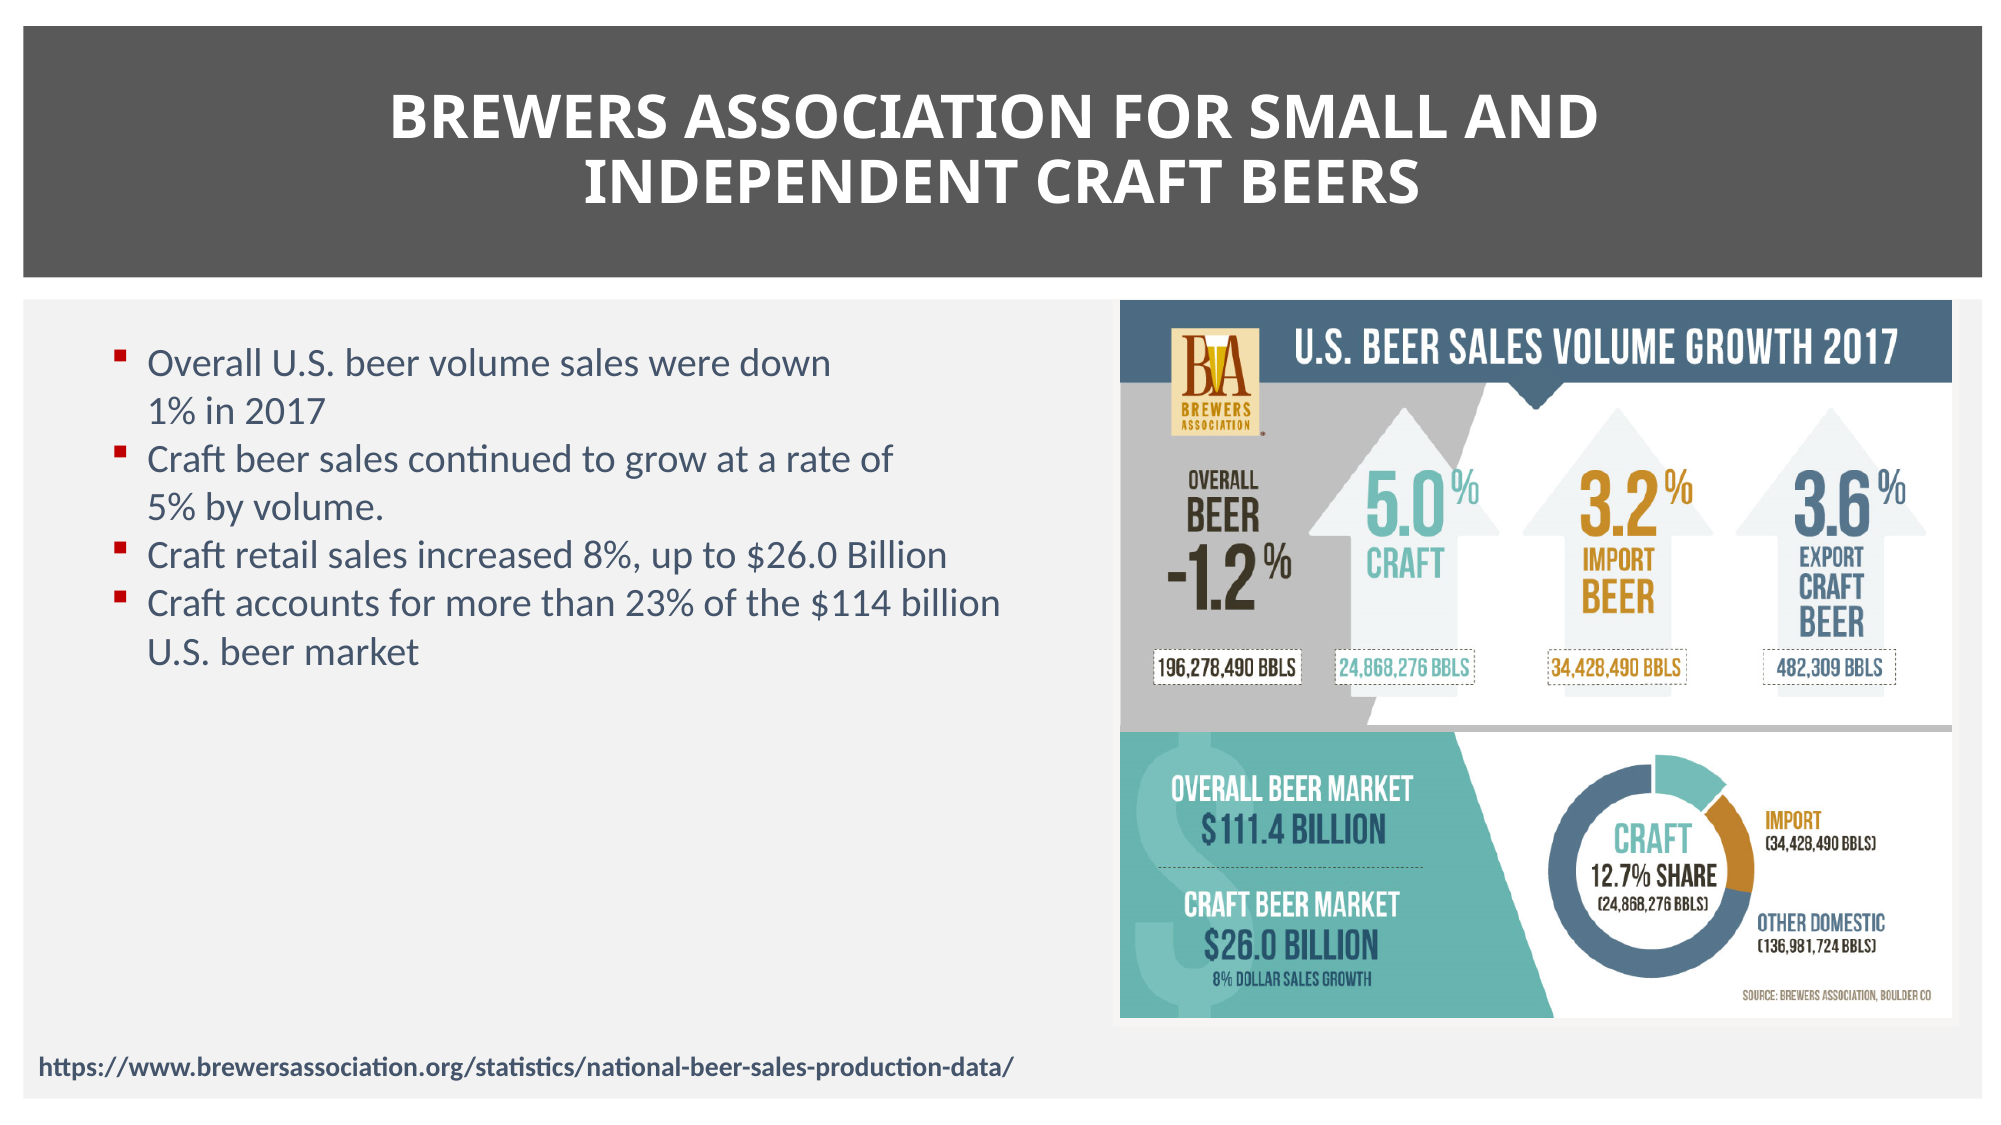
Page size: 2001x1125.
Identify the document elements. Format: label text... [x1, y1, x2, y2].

title BREWERS ASSOCIATION FOR SMALL AND INDEPENDENT CRAFT BEERS [23, 26, 1983, 278]
picture [1113, 299, 1959, 1027]
list Overall U.S. beer volume sales were down 1% in 2017 Craft beer sales continued to grow at a rate of 5% by volume. Craft retail sales increased 8%, up to $26.0 Billion Craft accounts for more than 23% of the $114 billion U.S. beer market https://www.brewersassociation.org/statistics/national-beer-sales-production-data/ [23, 299, 1983, 1099]
